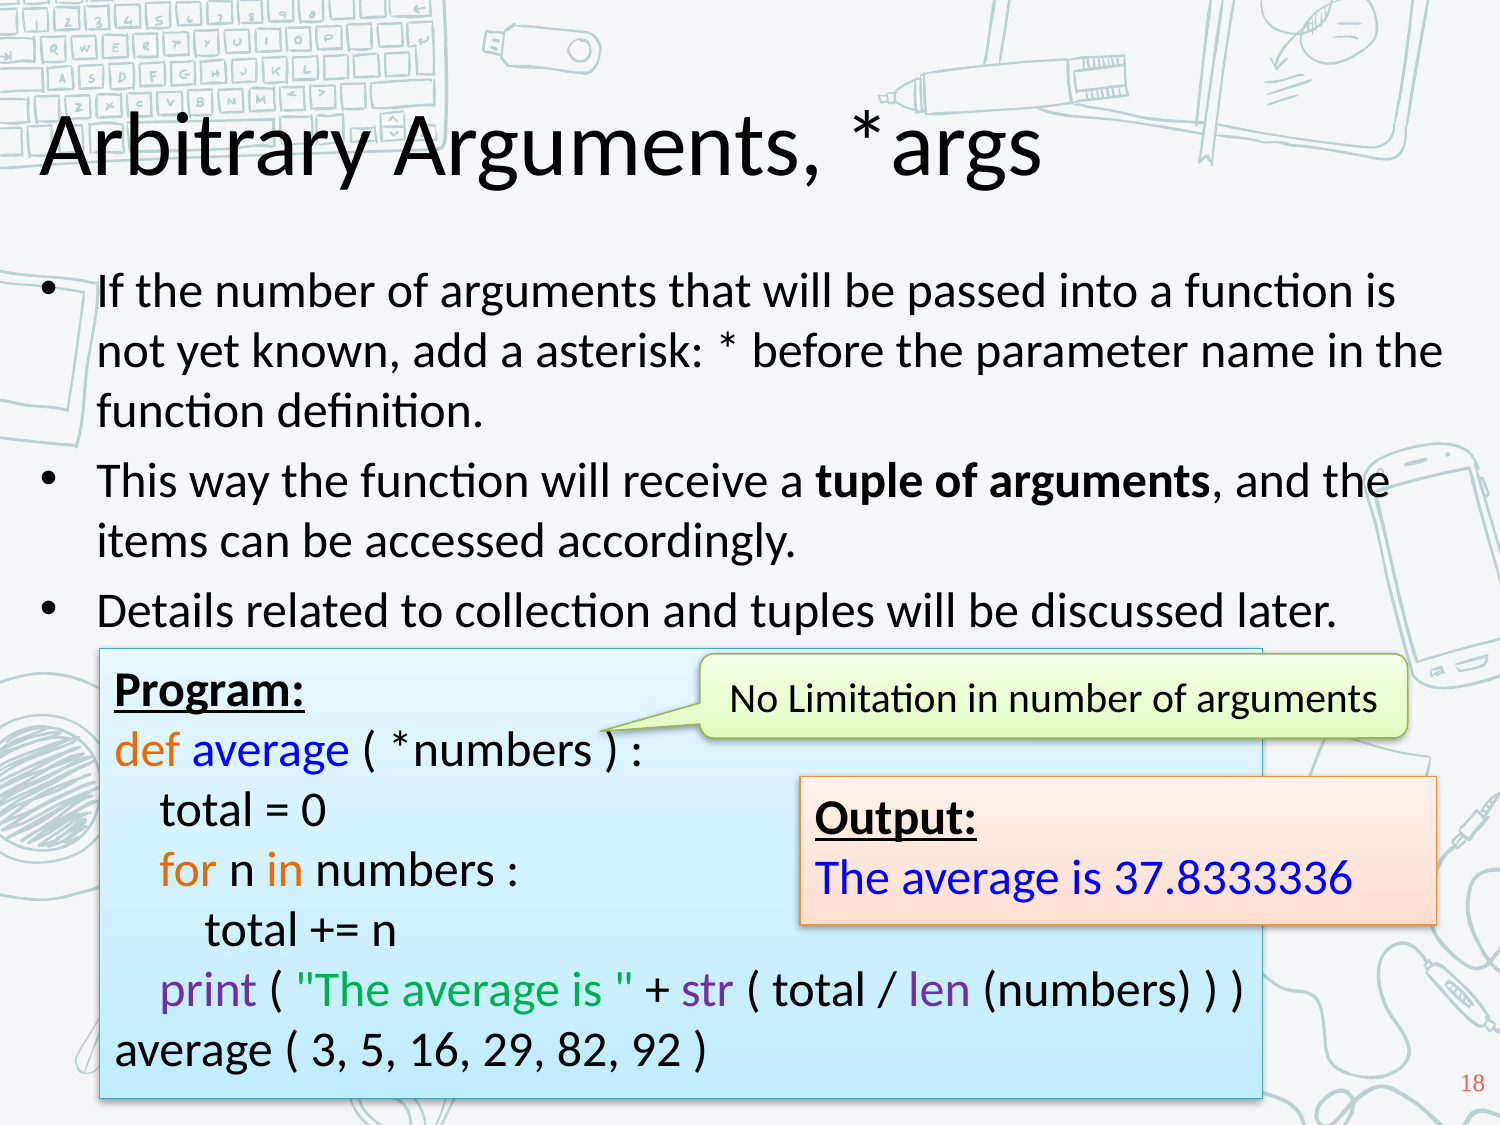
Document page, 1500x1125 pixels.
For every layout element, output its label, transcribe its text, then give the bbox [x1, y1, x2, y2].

text_box Program: def average ( *numbers ) : total = 0 for n in numbers : total += n print ( "The average is " + str ( total / len (numbers) ) ) average ( 3, 5, 16, 29, 82, 92 ) [99, 648, 1263, 1099]
text_box No Limitation in number of arguments [599, 652, 1409, 739]
title Arbitrary Arguments, *args [24, 45, 1475, 233]
slide_number 18 [1425, 1050, 1500, 1113]
list If the number of arguments that will be passed into a function is not yet known, add a asterisk: * before the parameter name in the function definition. This way the function will receive a tuple of arguments, and the items can be accessed accordingly. Details related to collection and tuples will be discussed later. [24, 249, 1475, 1055]
text_box Output: The average is 37.8333336 [799, 776, 1437, 926]
